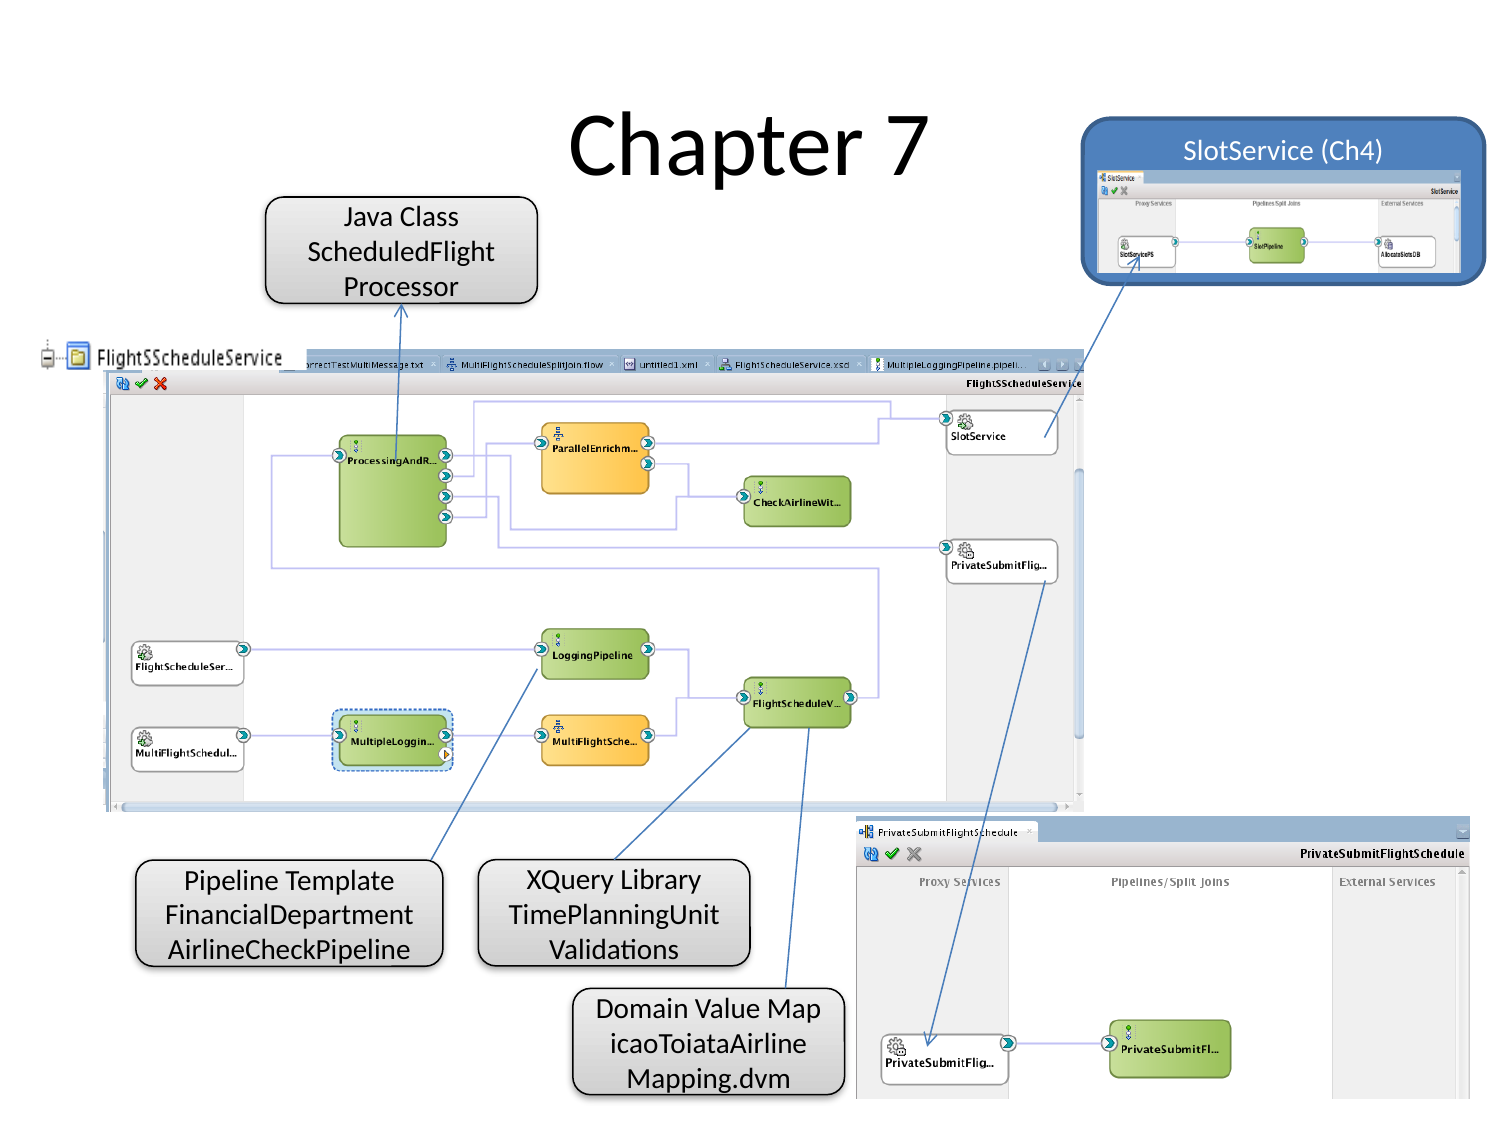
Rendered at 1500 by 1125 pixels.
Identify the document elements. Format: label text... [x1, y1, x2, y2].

picture [40, 337, 1084, 812]
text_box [430, 668, 538, 861]
text_box Java Class ScheduledFlight Processor [264, 196, 539, 305]
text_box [926, 580, 1046, 1047]
text_box Domain Value Map icaoToiataAirline Mapping.dvm [572, 987, 846, 1096]
title Chapter 7 [75, 45, 1425, 233]
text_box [613, 727, 751, 860]
text_box SlotService (Ch4) [1080, 116, 1487, 287]
text_box XQuery Library TimePlanningUnit Validations [477, 858, 751, 967]
picture [855, 815, 1470, 1099]
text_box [395, 303, 402, 462]
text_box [1044, 255, 1141, 438]
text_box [785, 727, 810, 989]
text_box Pipeline Template FinancialDepartment AirlineCheckPipeline [135, 859, 444, 968]
picture [1096, 170, 1461, 273]
